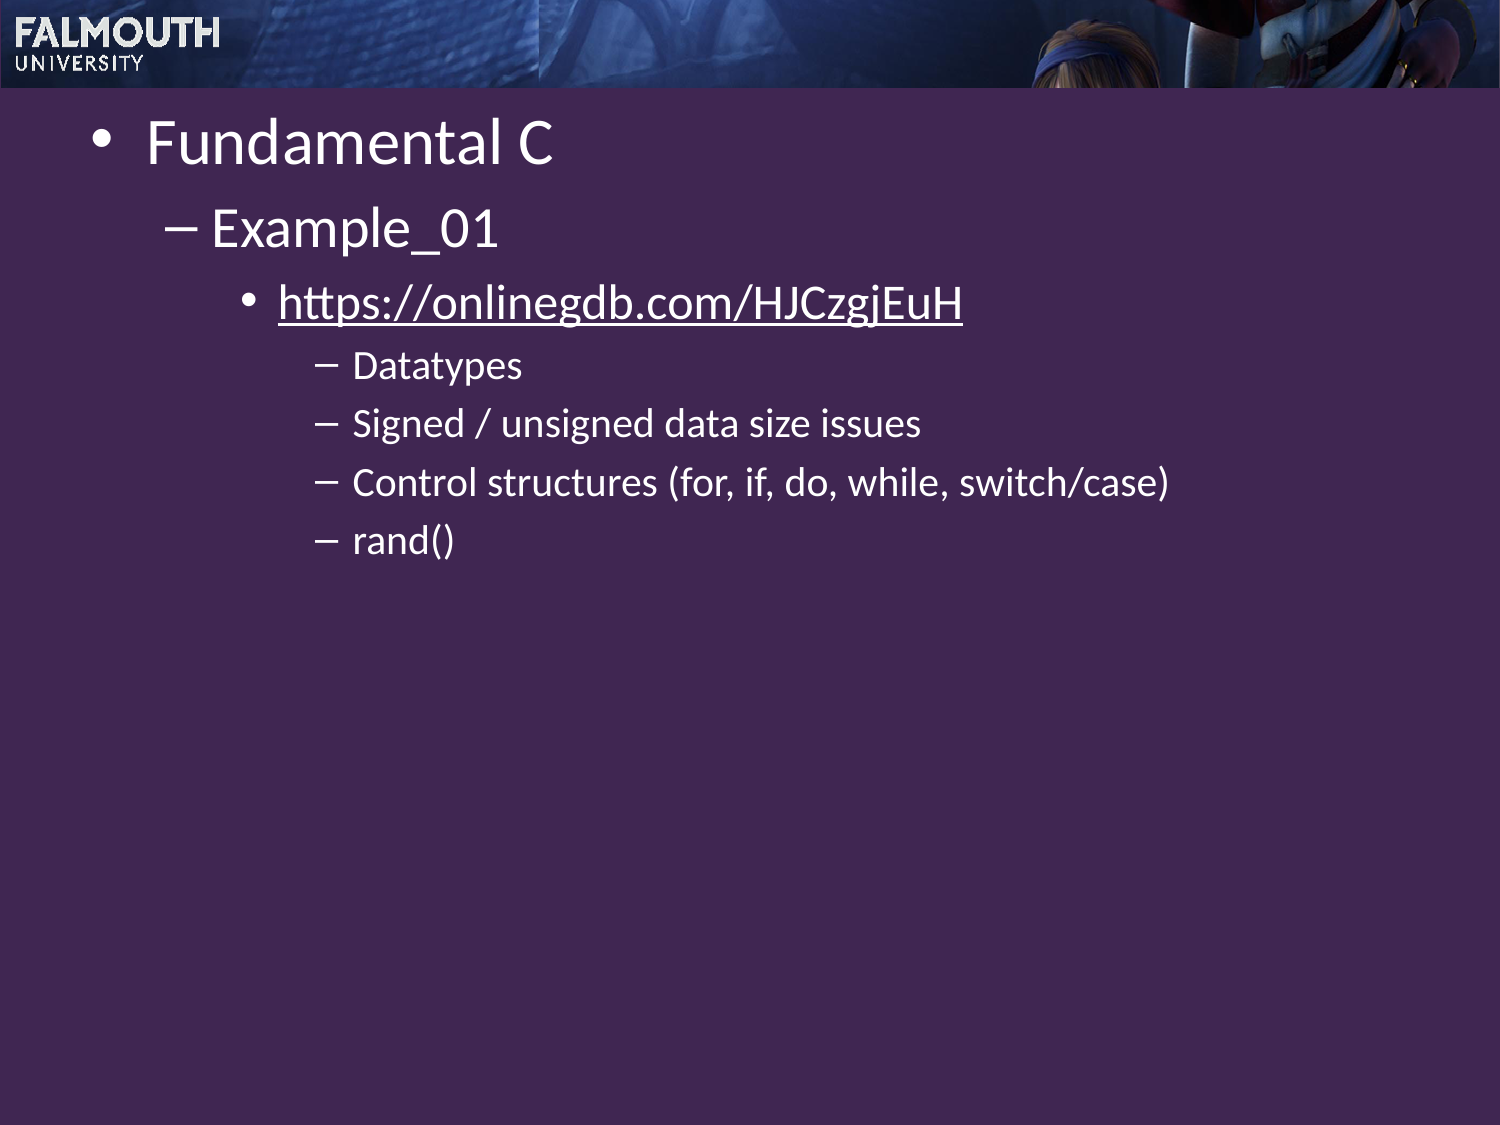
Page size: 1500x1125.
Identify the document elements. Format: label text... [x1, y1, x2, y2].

picture [0, 0, 1500, 90]
list Fundamental C Example_01 https://onlinegdb.com/HJCzgjEuH Datatypes Signed / unsigned data size issues Control structures (for, if, do, while, switch/case) rand() [75, 90, 1425, 1106]
